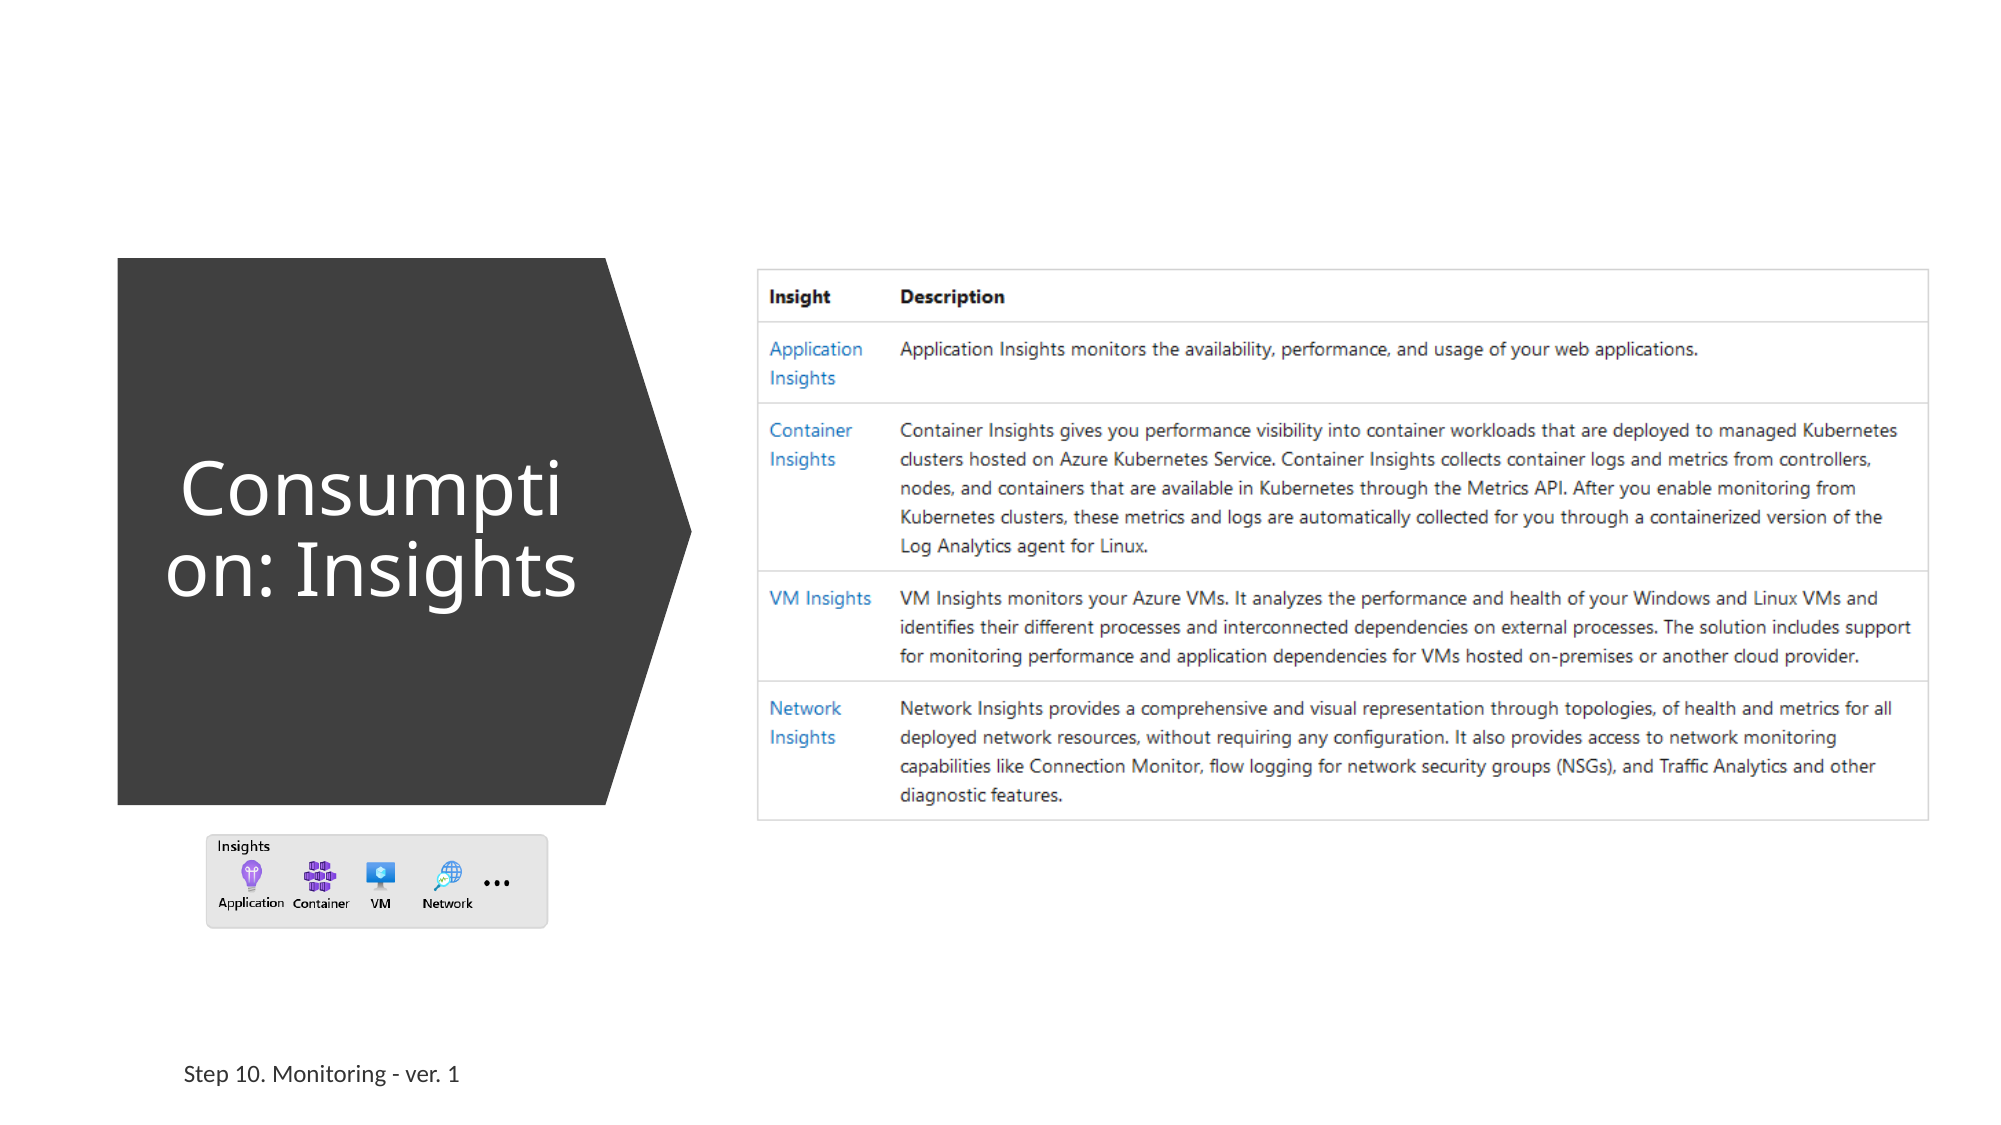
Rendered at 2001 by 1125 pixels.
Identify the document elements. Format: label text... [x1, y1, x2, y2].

text_box [116, 257, 693, 807]
footer Step 10. Monitoring - ver. 1 [168, 1042, 1188, 1103]
title Consumption: Insights [143, 322, 600, 741]
picture [197, 827, 572, 939]
picture [748, 258, 1943, 832]
